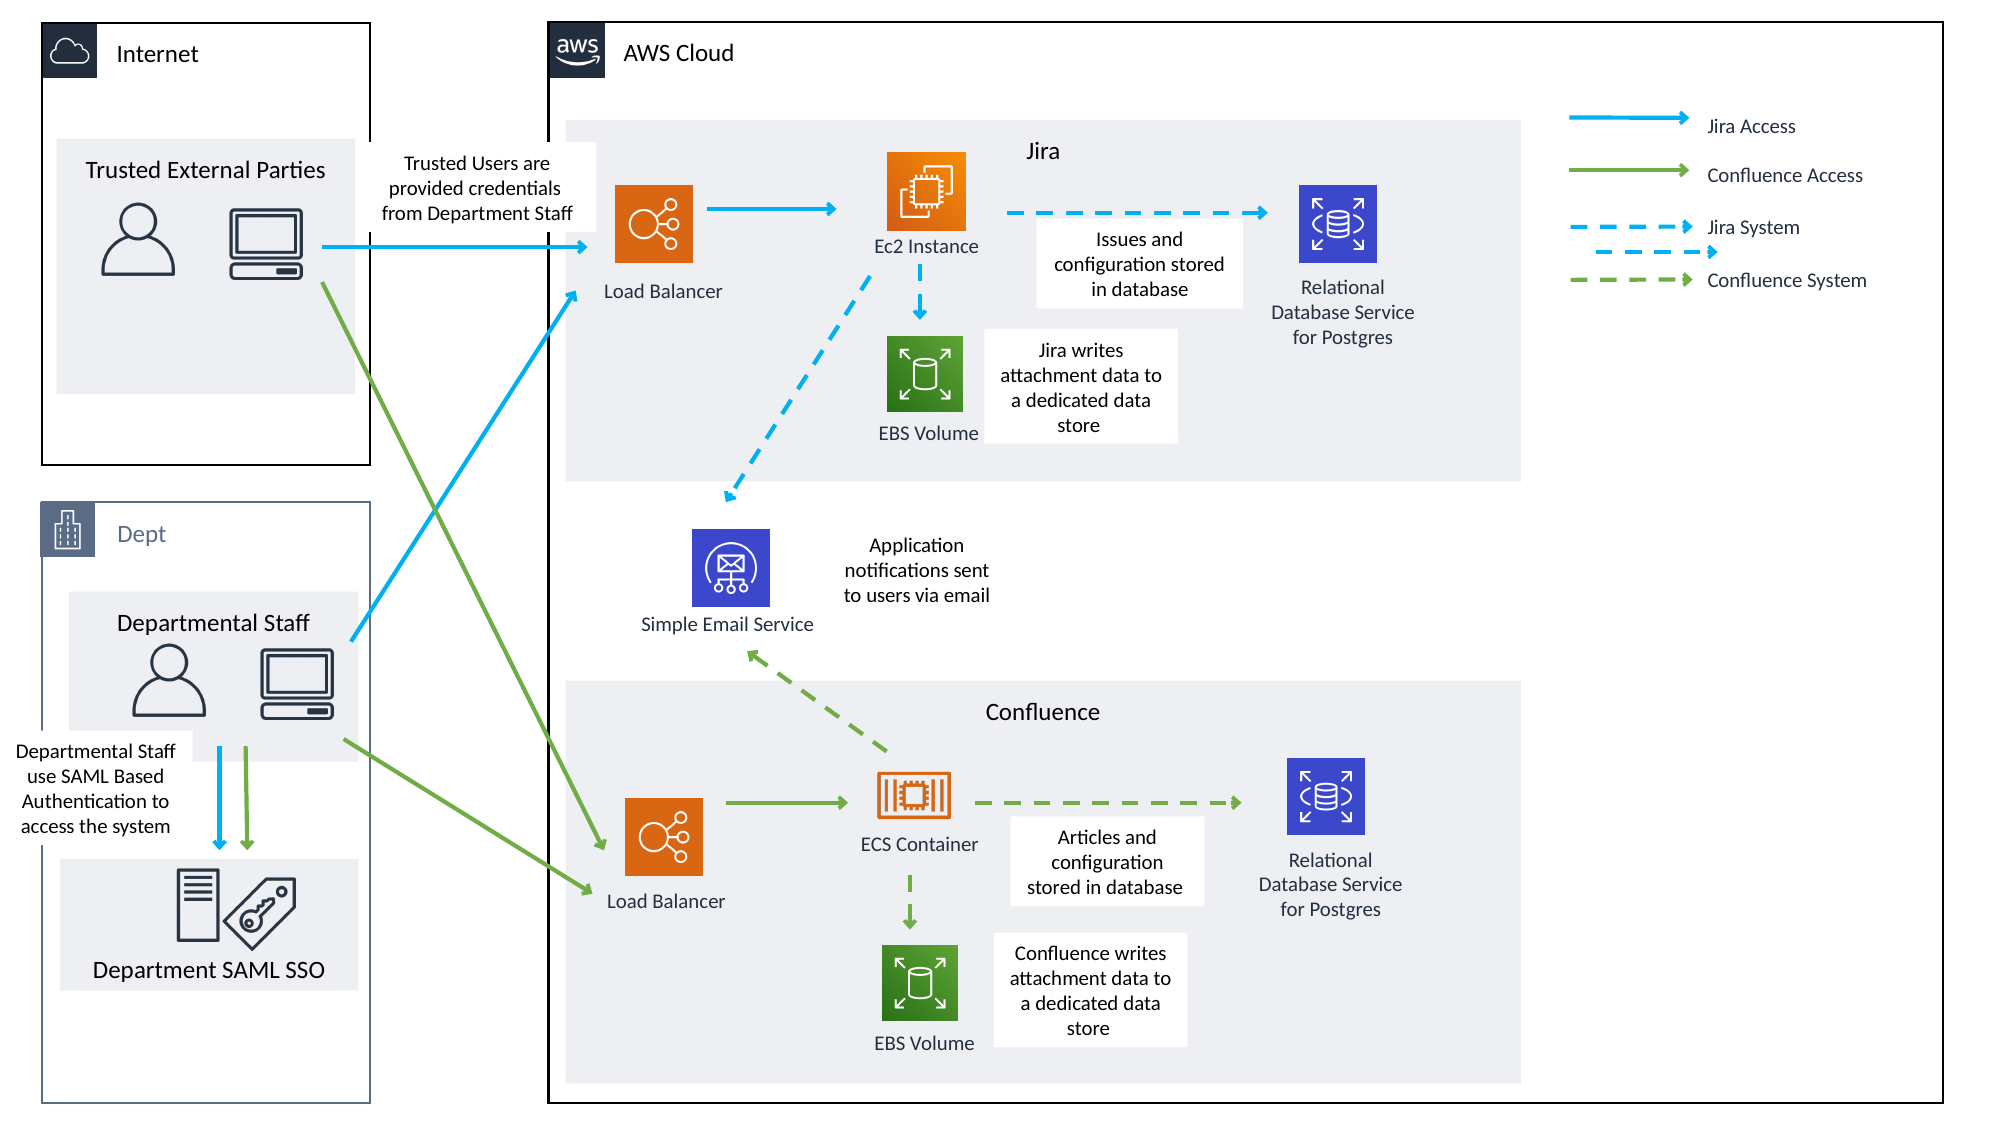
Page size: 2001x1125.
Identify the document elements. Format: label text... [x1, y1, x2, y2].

picture [615, 185, 693, 263]
picture [40, 502, 95, 557]
text_box AWS Cloud [547, 21, 1944, 1104]
text_box Application notifications sent to users via email [820, 524, 1014, 614]
text_box Relational Database Service for Postgres [1242, 838, 1419, 929]
picture [875, 757, 953, 835]
picture [1299, 185, 1377, 263]
text_box Jira Access [1692, 105, 1927, 145]
text_box Jira System [1692, 206, 1927, 247]
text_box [725, 276, 871, 503]
text_box Departmental Staff [68, 591, 321, 763]
text_box Trusted External Parties [55, 138, 356, 395]
picture [887, 336, 963, 412]
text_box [747, 651, 887, 752]
text_box Confluence System [1692, 259, 1927, 300]
text_box Jira writes attachment data to a dedicated data store [984, 328, 1178, 444]
text_box Dept [41, 762, 371, 1104]
picture [1287, 757, 1365, 835]
picture [887, 152, 966, 231]
text_box Articles and configuration stored in database [1010, 816, 1205, 907]
picture [692, 529, 770, 607]
text_box Department SAML SSO [59, 858, 359, 992]
picture [130, 641, 208, 719]
text_box Simple Email Service [614, 603, 841, 644]
text_box Dept [41, 501, 321, 730]
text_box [343, 738, 593, 894]
text_box Confluence Access [1692, 153, 1927, 194]
text_box EBS Volume [836, 1022, 1013, 1063]
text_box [321, 282, 604, 851]
text_box Load Balancer [578, 880, 755, 921]
text_box EBS Volume [871, 412, 1017, 453]
text_box Load Balancer [575, 270, 752, 311]
text_box Ec2 Instance [838, 225, 1015, 266]
picture [550, 23, 605, 78]
text_box Confluence writes attachment data to a dedicated data store [993, 932, 1188, 1048]
picture [882, 945, 958, 1021]
text_box ECS Container [831, 823, 1008, 863]
text_box Issues and configuration stored in database [1036, 218, 1243, 309]
picture [99, 200, 177, 279]
picture [159, 866, 298, 953]
text_box Trusted Users are provided credentials from Department Staff [358, 142, 597, 232]
picture [625, 798, 703, 876]
picture [258, 645, 321, 723]
text_box Internet [41, 22, 371, 466]
text_box Departmental Staff use SAML Based Authentication to access the system [0, 730, 193, 846]
picture [42, 23, 97, 78]
text_box Relational Database Service for Postgres [1255, 266, 1431, 357]
picture [227, 205, 305, 283]
